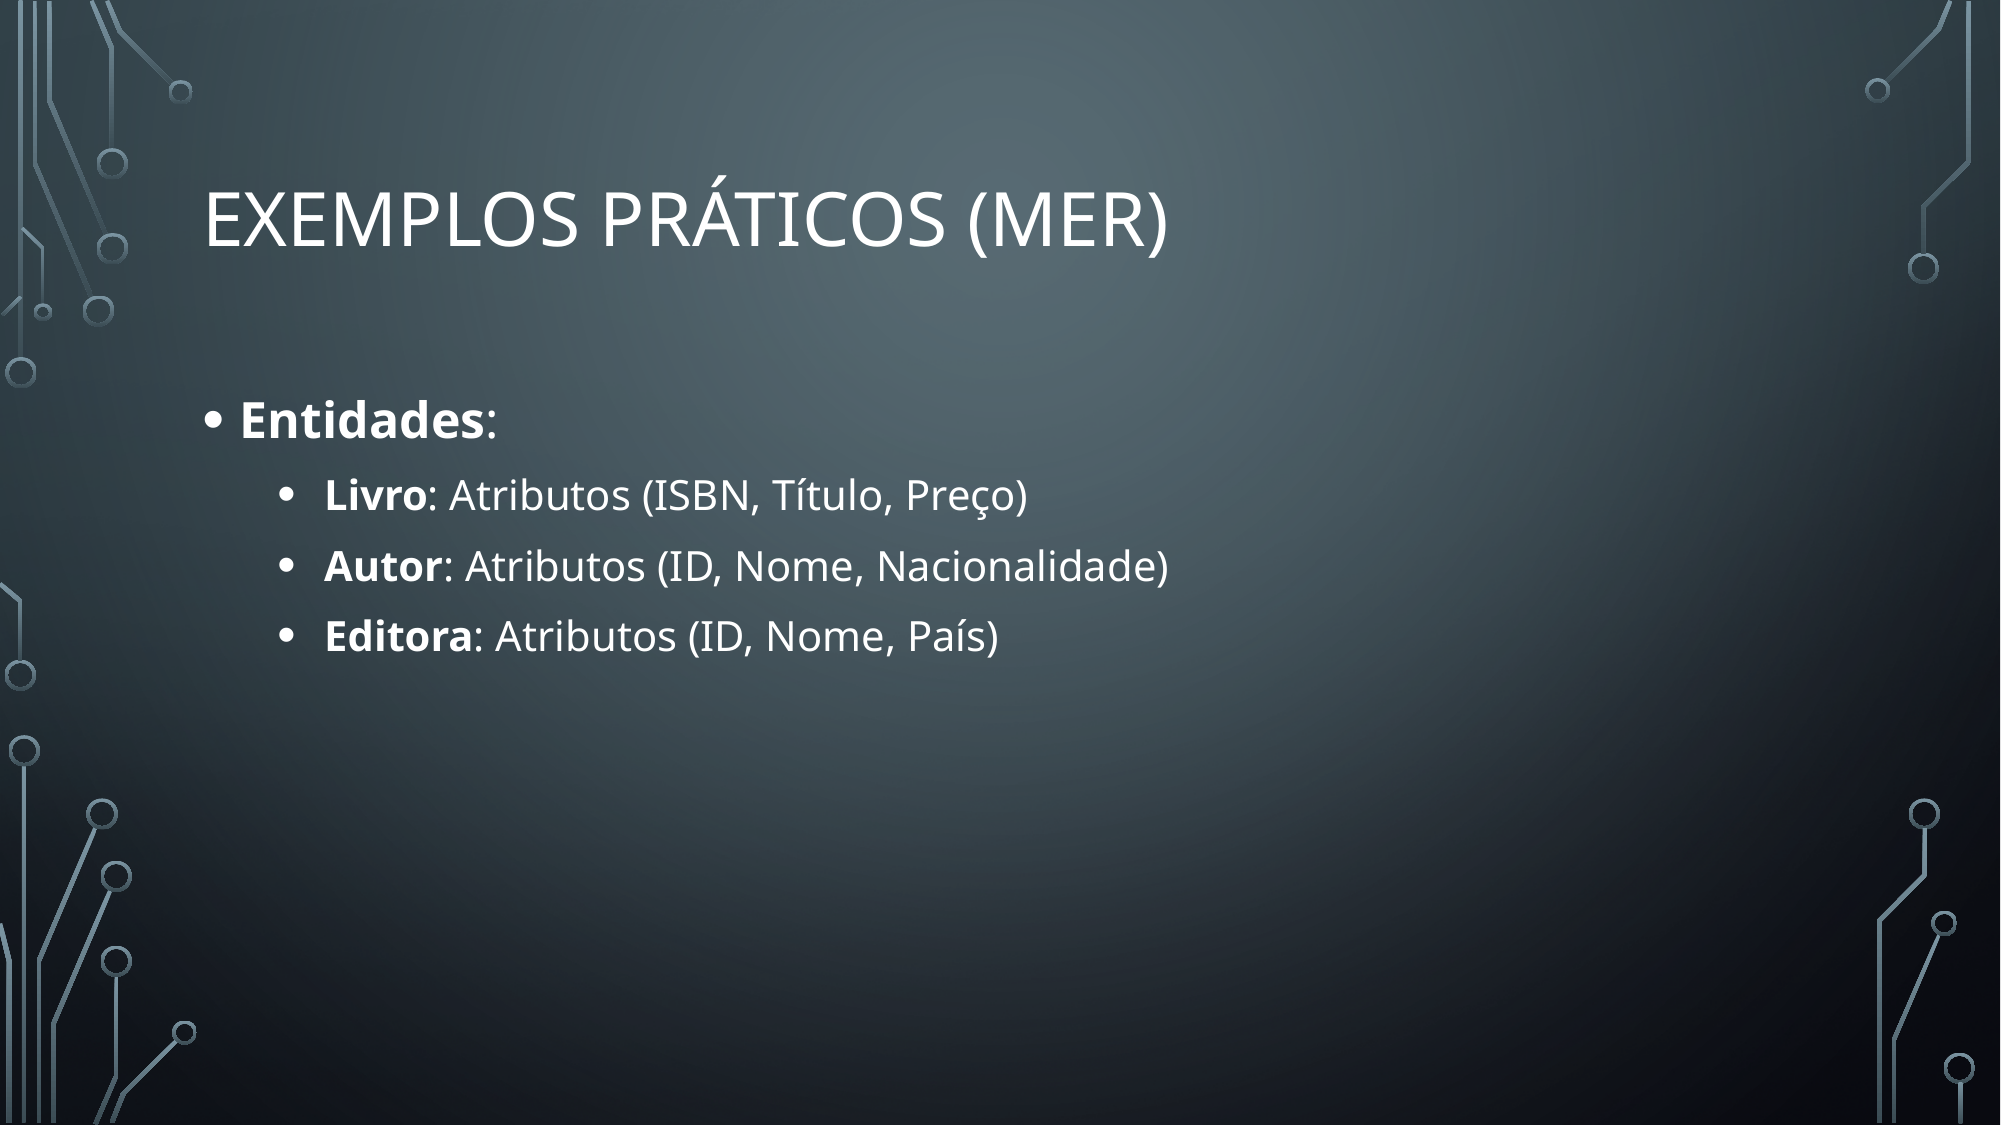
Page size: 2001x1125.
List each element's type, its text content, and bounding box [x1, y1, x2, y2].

list Entidades: Livro: Atributos (ISBN, Título, Preço) Autor: Atributos (ID, Nome, Nacionalidade) Editora: Atributos (ID, Nome, País) [187, 369, 1813, 950]
title Exemplos práticos (mer) [187, 101, 1813, 344]
